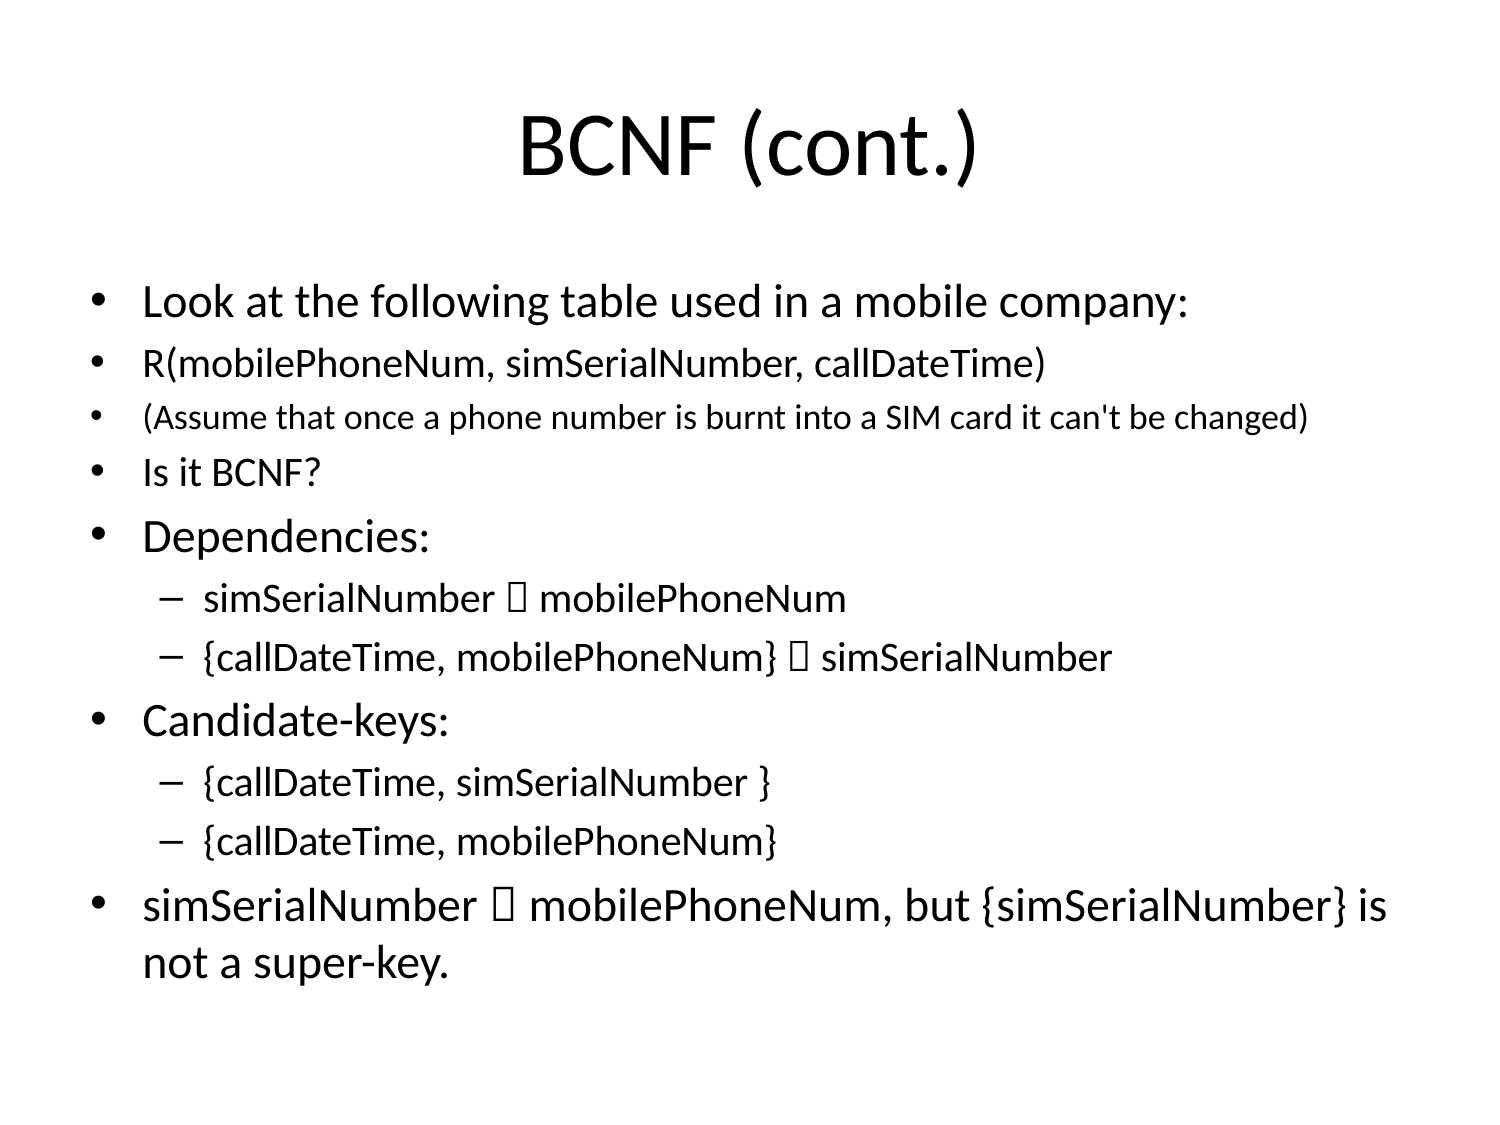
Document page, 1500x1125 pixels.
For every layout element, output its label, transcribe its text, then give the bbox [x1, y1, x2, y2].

title BCNF (cont.) [75, 45, 1425, 233]
list Look at the following table used in a mobile company: R(mobilePhoneNum, simSerialNumber, callDateTime) (Assume that once a phone number is burnt into a SIM card it can't be changed) Is it BCNF? Dependencies: simSerialNumber  mobilePhoneNum {callDateTime, mobilePhoneNum}  simSerialNumber Candidate-keys: {callDateTime, simSerialNumber } {callDateTime, mobilePhoneNum} simSerialNumber  mobilePhoneNum, but {simSerialNumber} is not a super-key. [75, 262, 1450, 1005]
